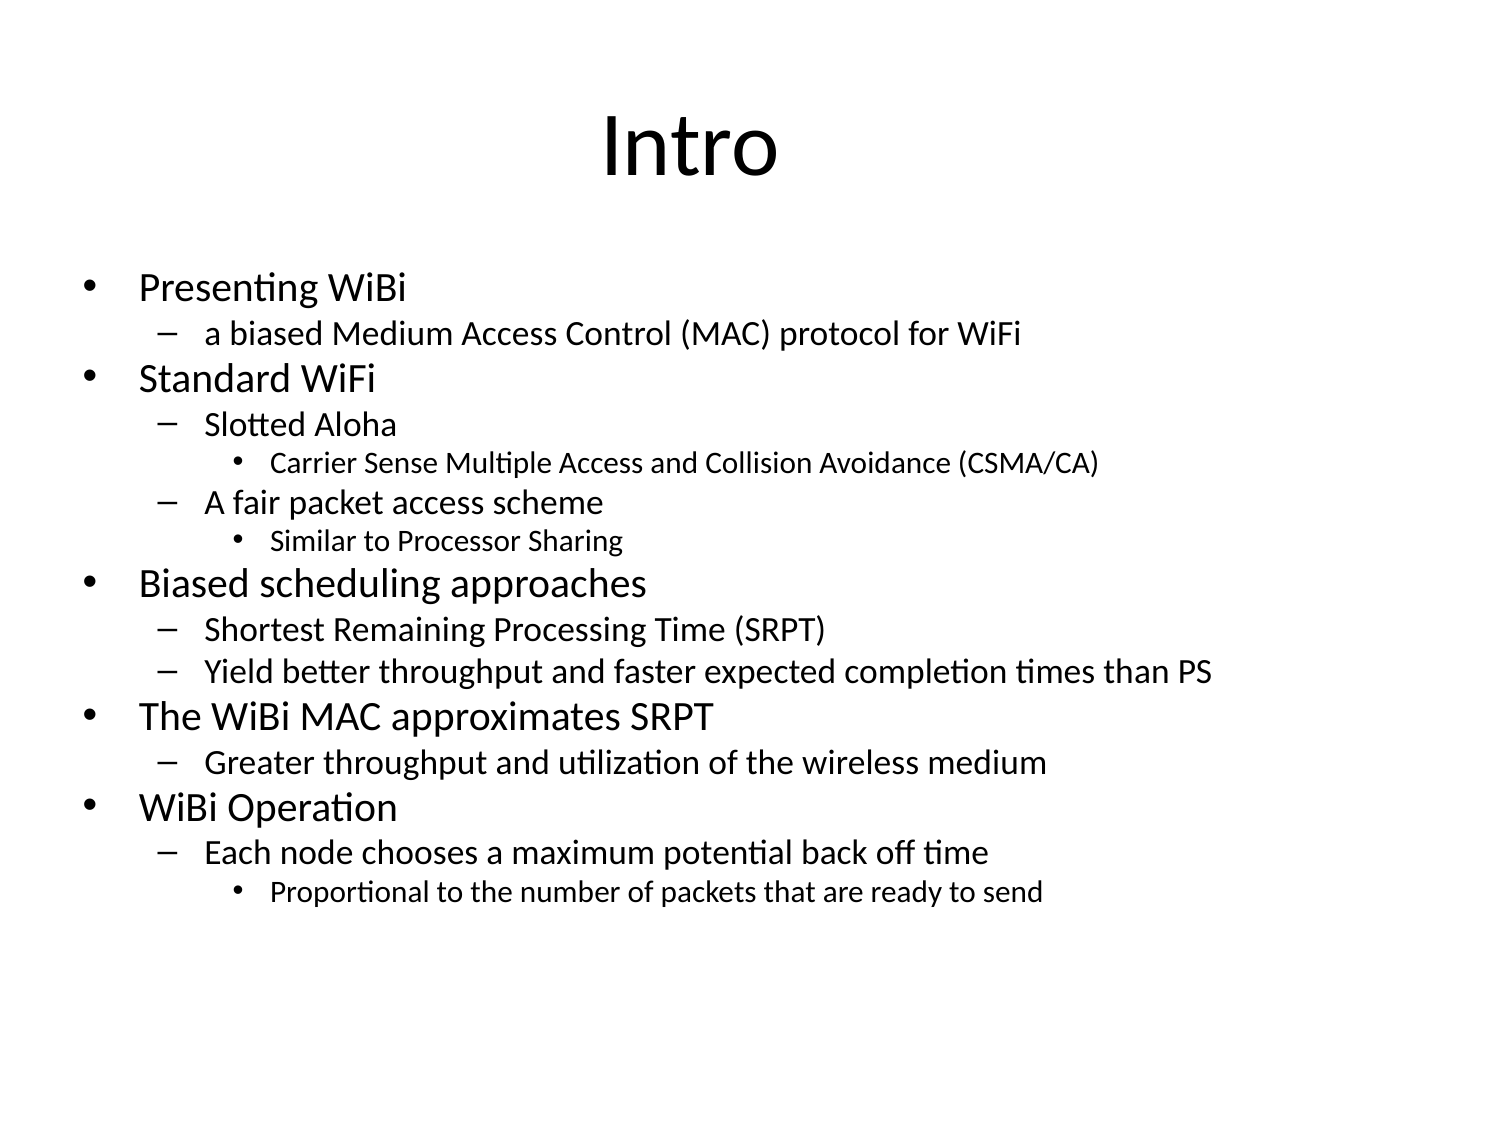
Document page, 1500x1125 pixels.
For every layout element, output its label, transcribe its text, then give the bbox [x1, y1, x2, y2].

title Intro [74, 44, 1426, 234]
list Presenting WiBi a biased Medium Access Control (MAC) protocol for WiFi Standard WiFi Slotted Aloha Carrier Sense Multiple Access and Collision Avoidance (CSMA/CA) A fair packet access scheme Similar to Processor Sharing Biased scheduling approaches Shortest Remaining Processing Time (SRPT) Yield better throughput and faster expected completion times than PS The WiBi MAC approximates SRPT Greater throughput and utilization of the wireless medium WiBi Operation Each node chooses a maximum potential back off time Proportional to the number of packets that are ready to send [74, 261, 1426, 1006]
